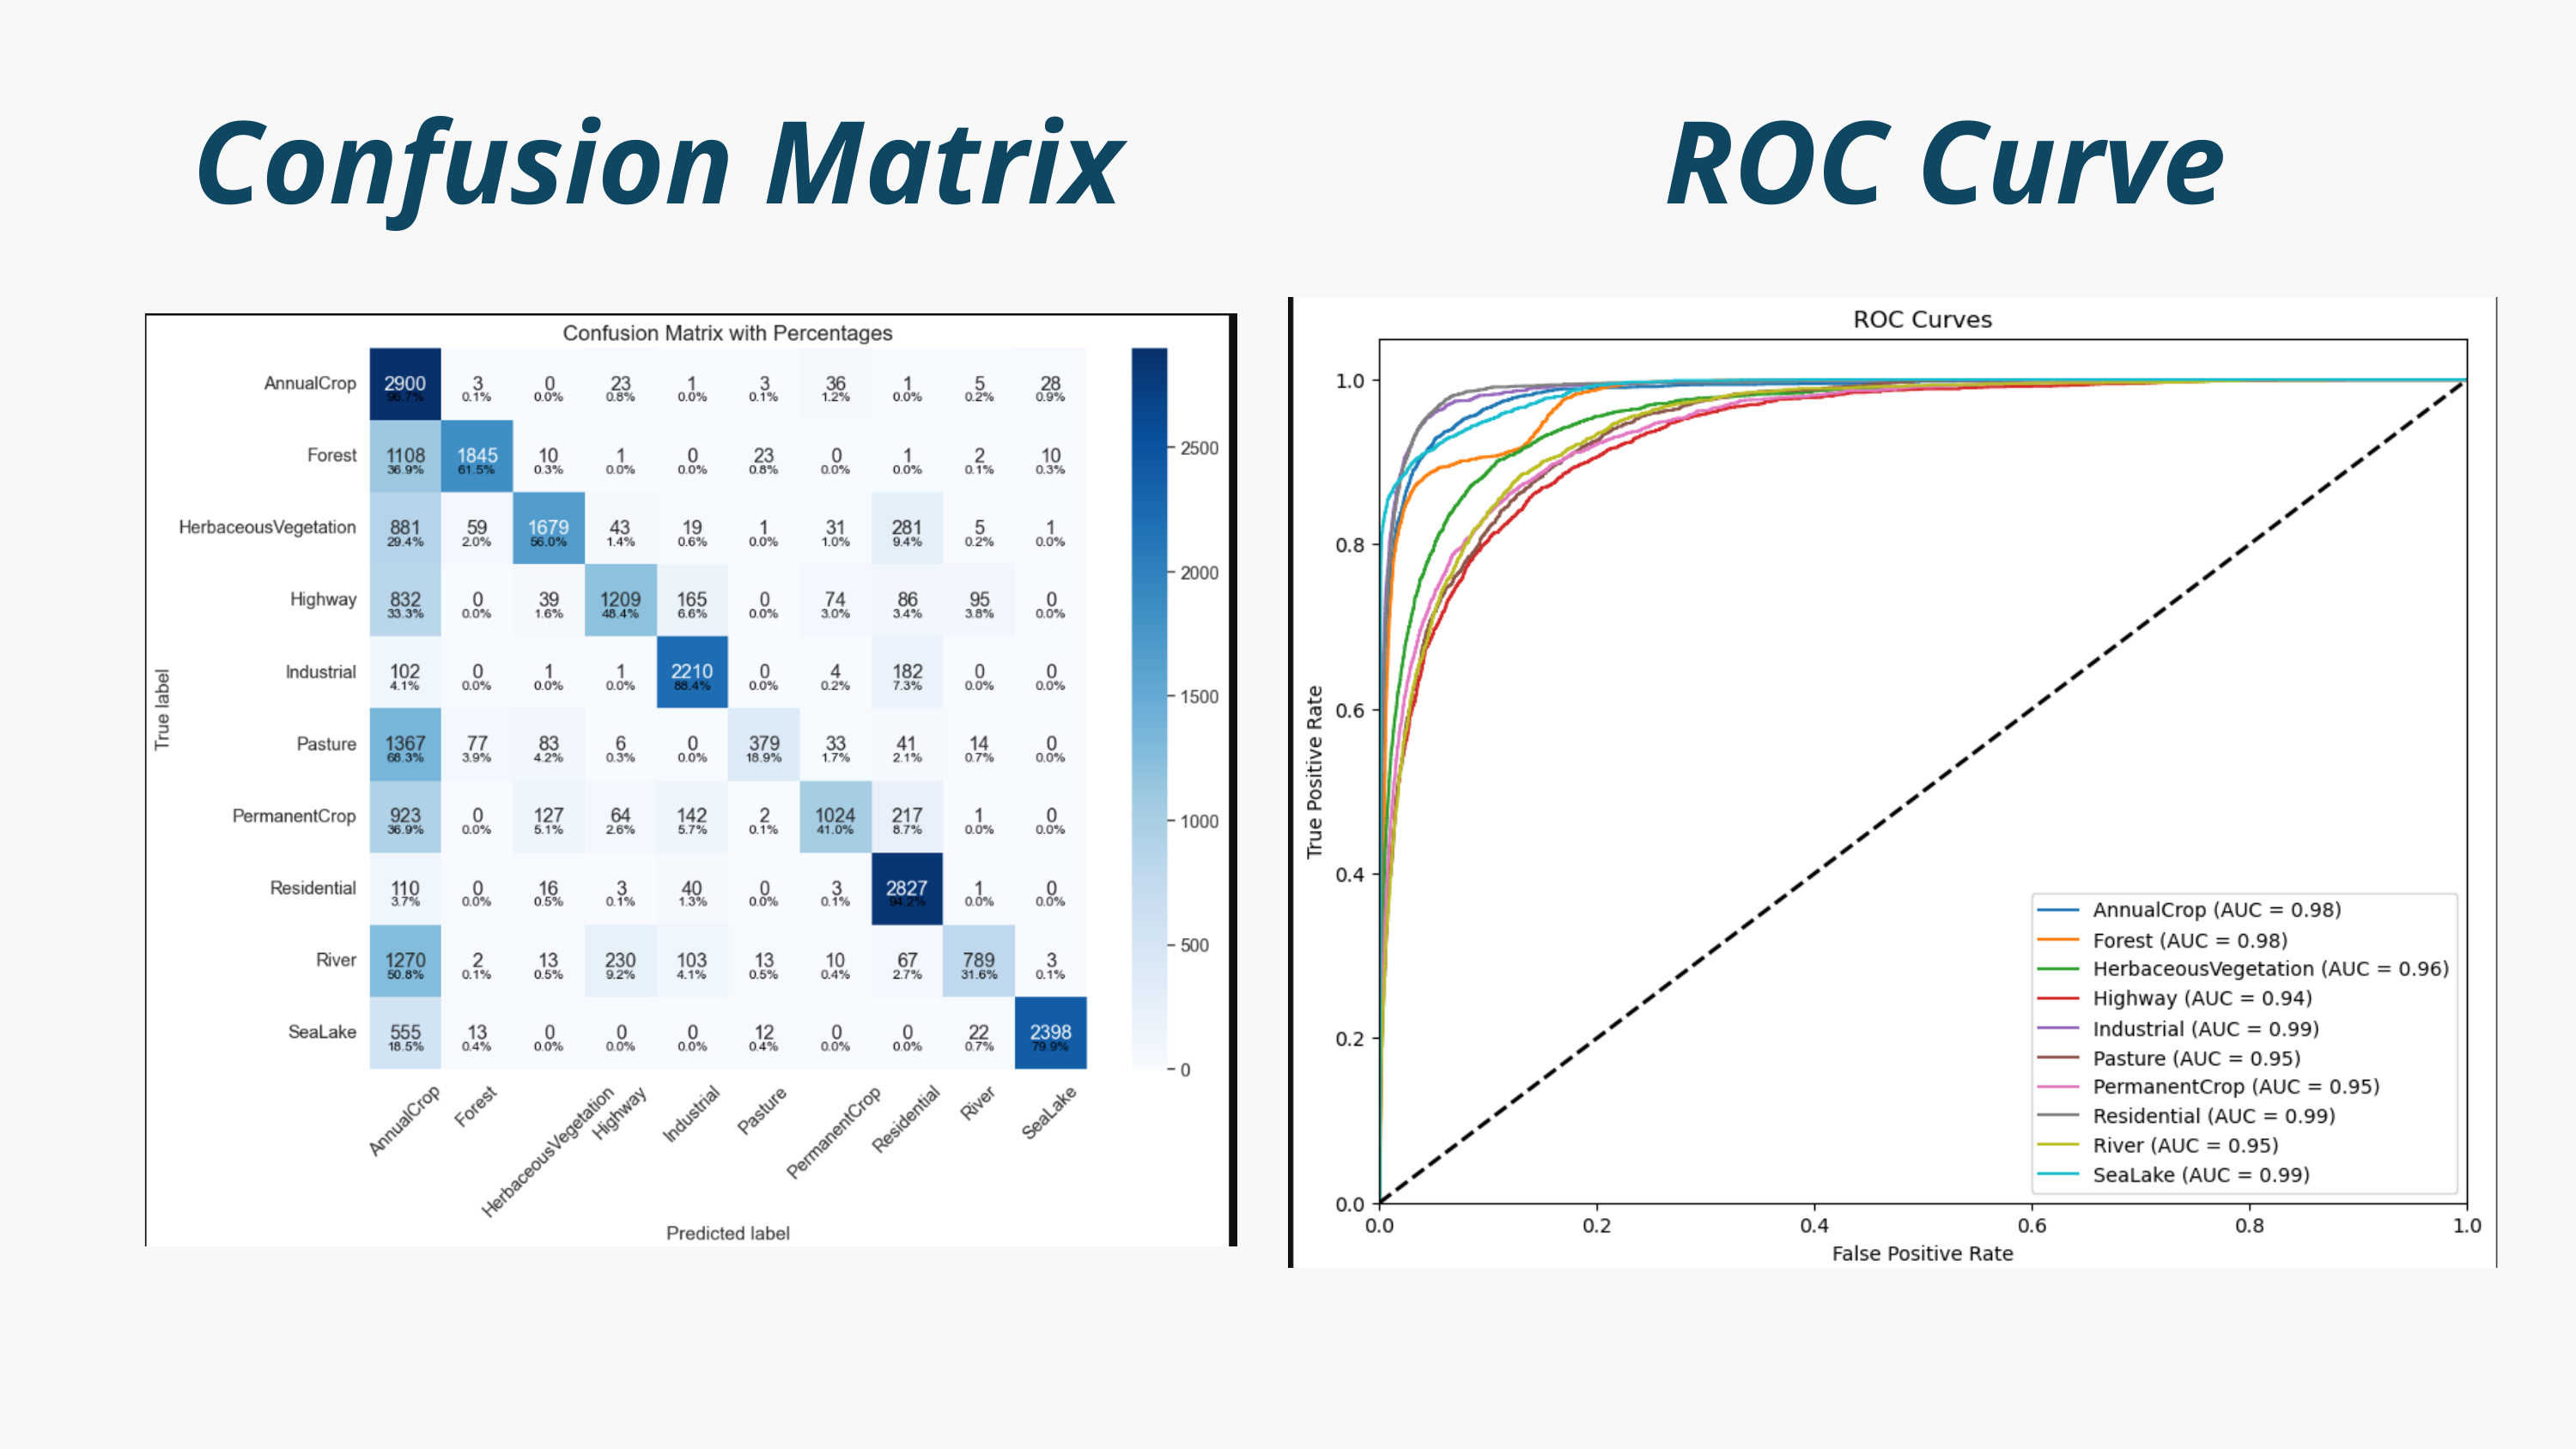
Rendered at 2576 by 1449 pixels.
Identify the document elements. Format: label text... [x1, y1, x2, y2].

text_box Confusion Matrix [0, 33, 1315, 227]
text_box [1288, 297, 2498, 1268]
text_box ROC Curve [1315, 33, 2576, 227]
text_box [144, 313, 1238, 1246]
